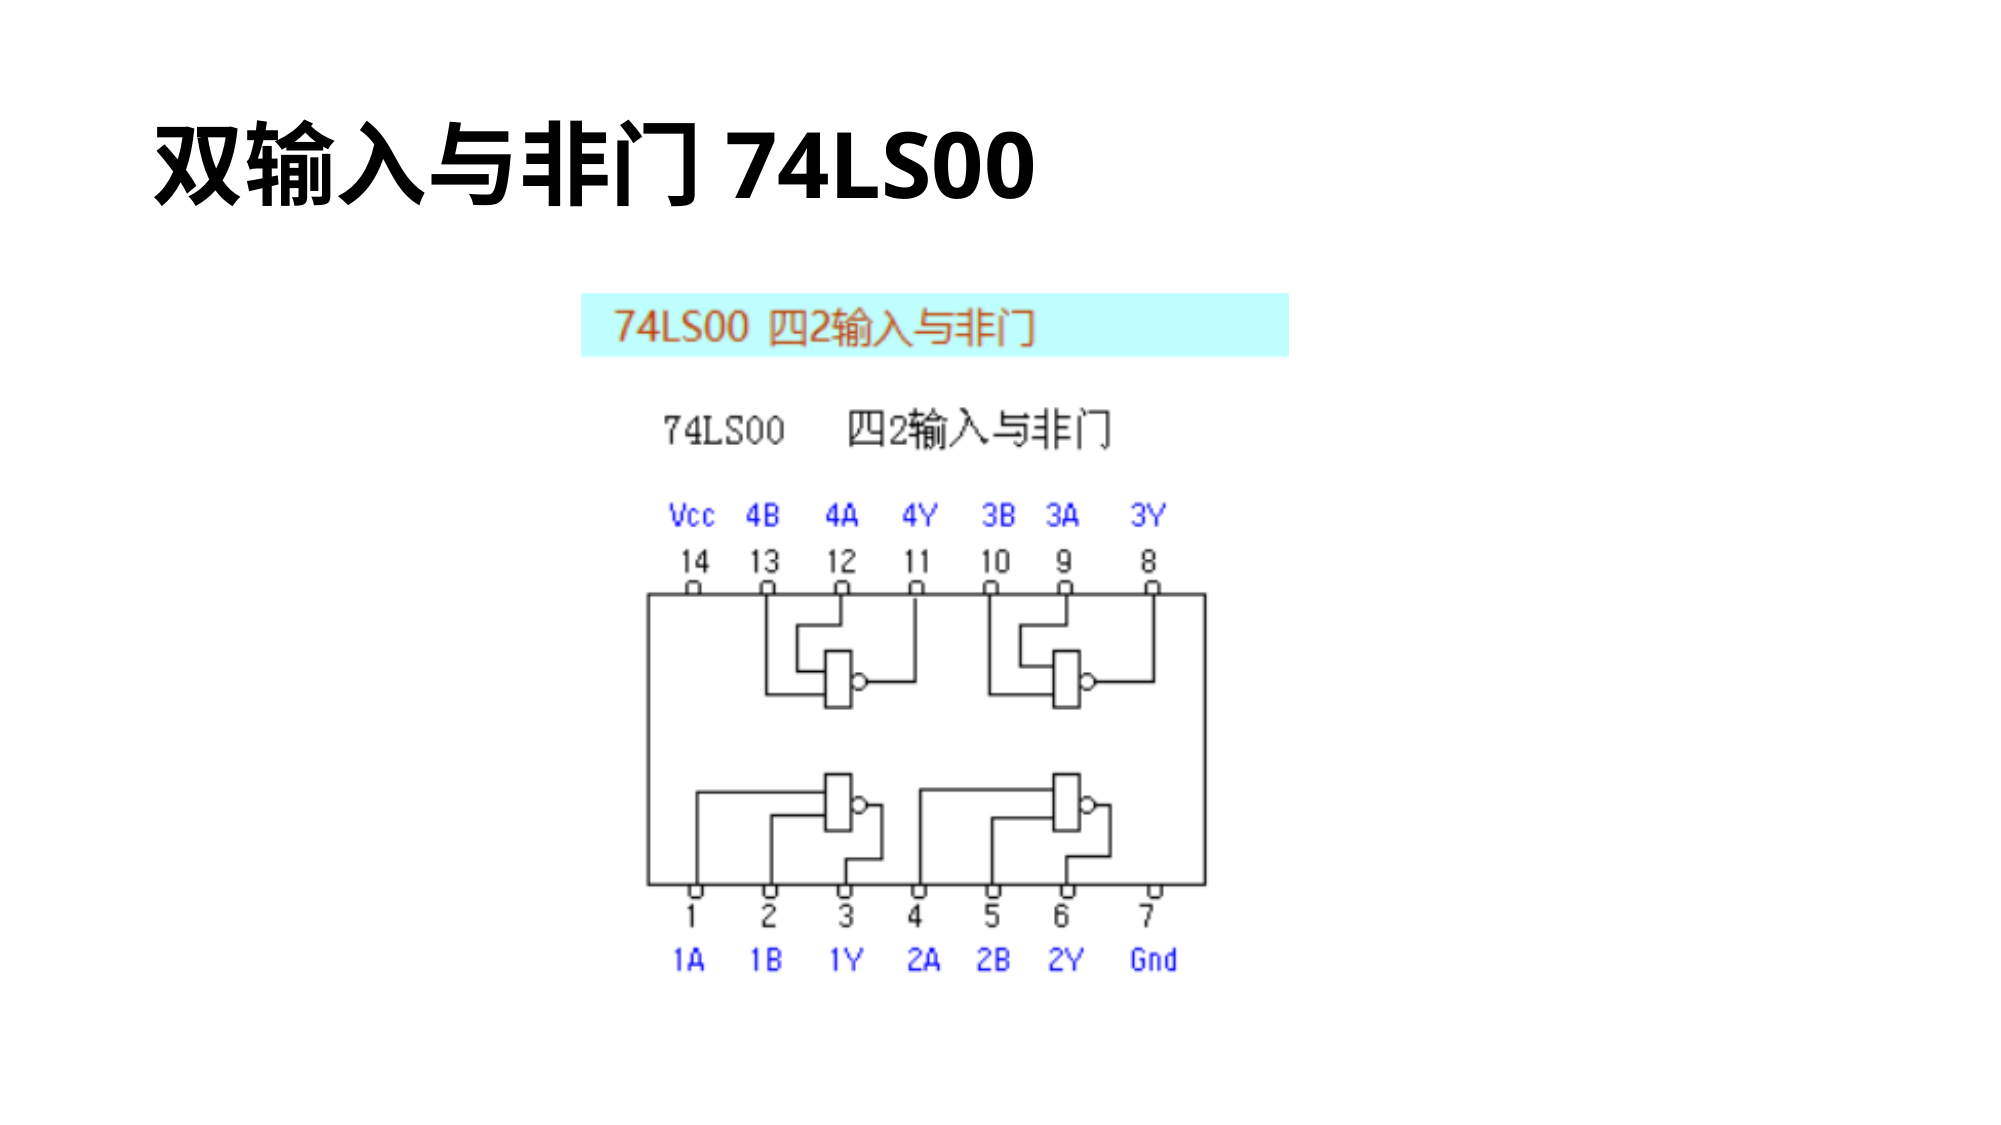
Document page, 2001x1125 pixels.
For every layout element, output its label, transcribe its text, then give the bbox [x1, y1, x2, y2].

title 双输入与非门74LS00 [137, 59, 1863, 278]
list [581, 293, 1289, 1049]
